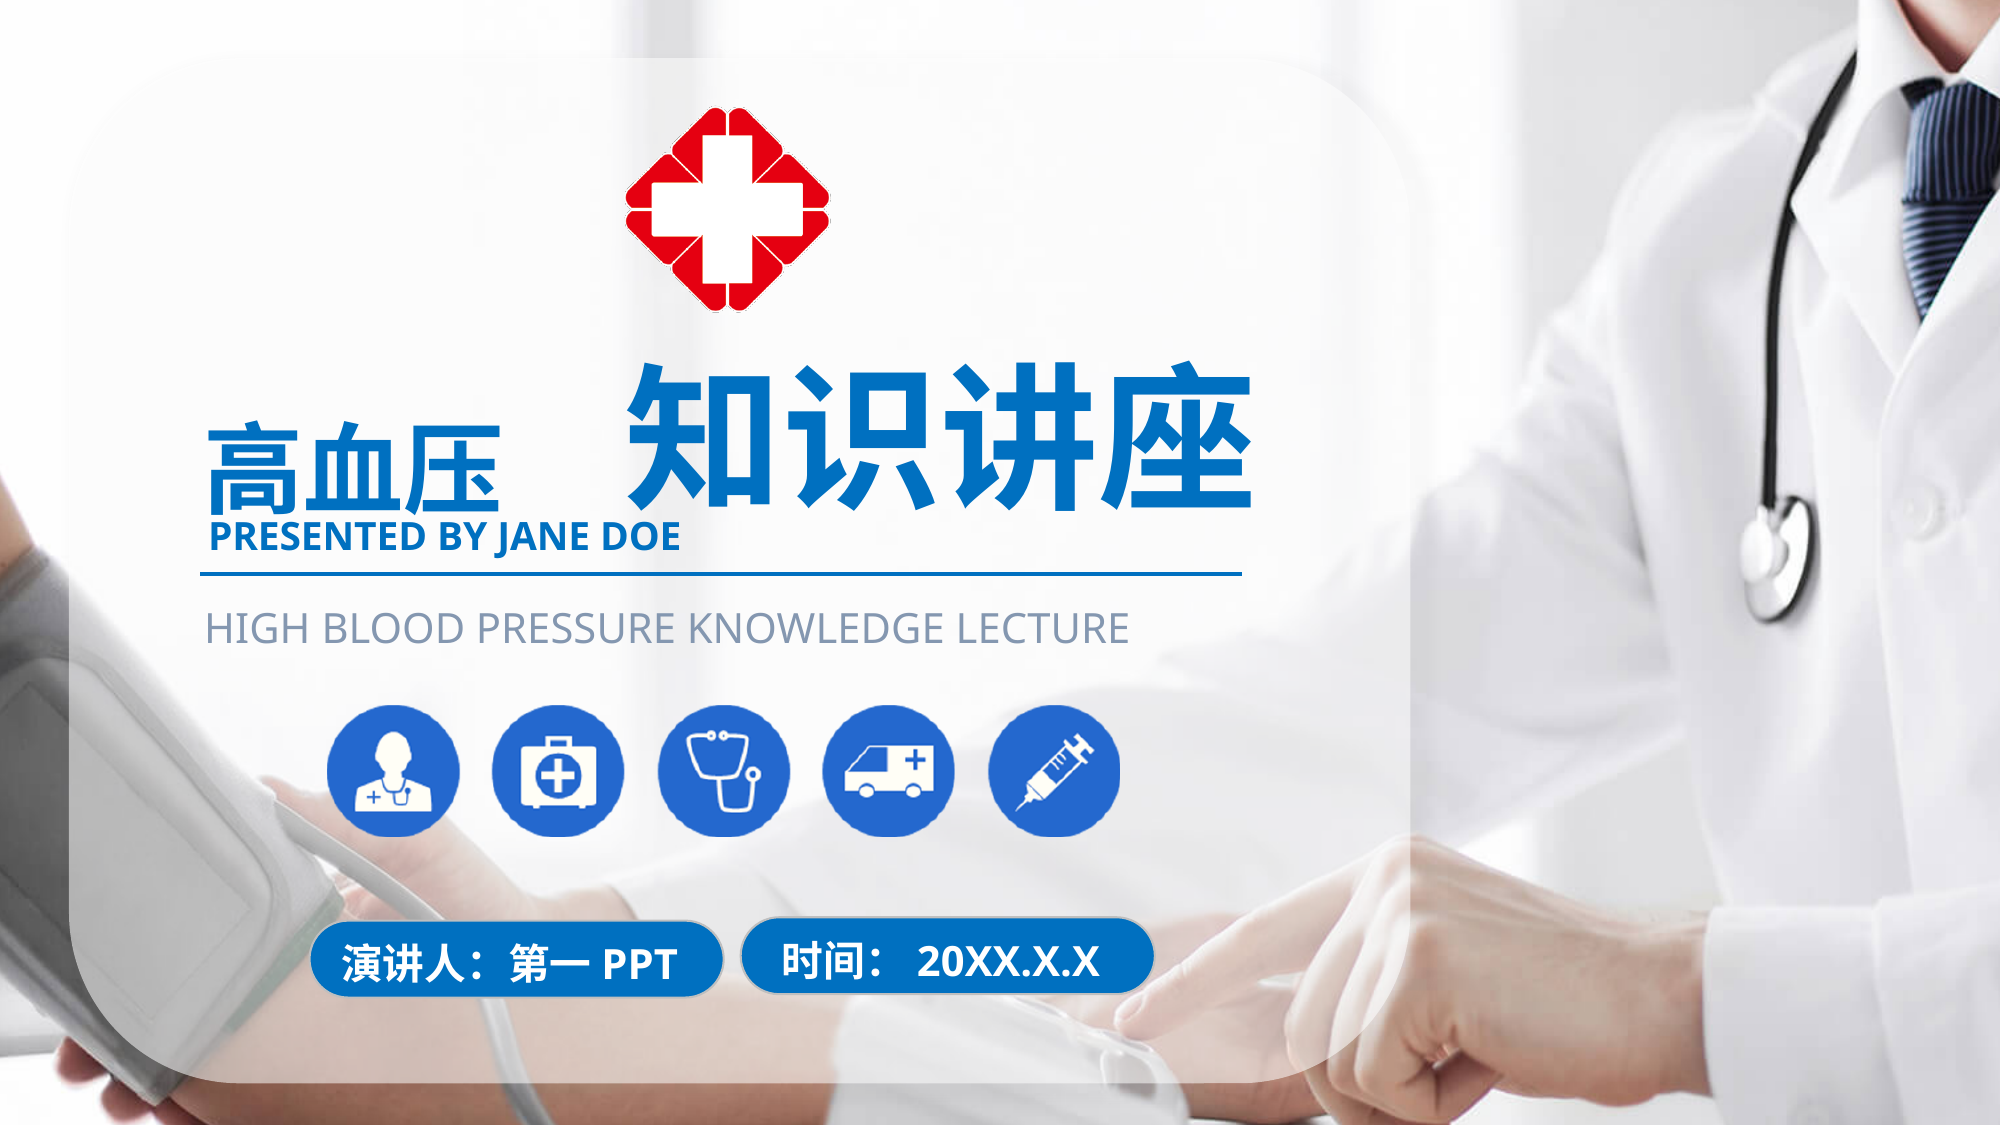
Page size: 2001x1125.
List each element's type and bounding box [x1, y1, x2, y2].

text_box [309, 920, 724, 998]
text_box [740, 917, 1155, 995]
picture [0, 0, 2000, 1125]
